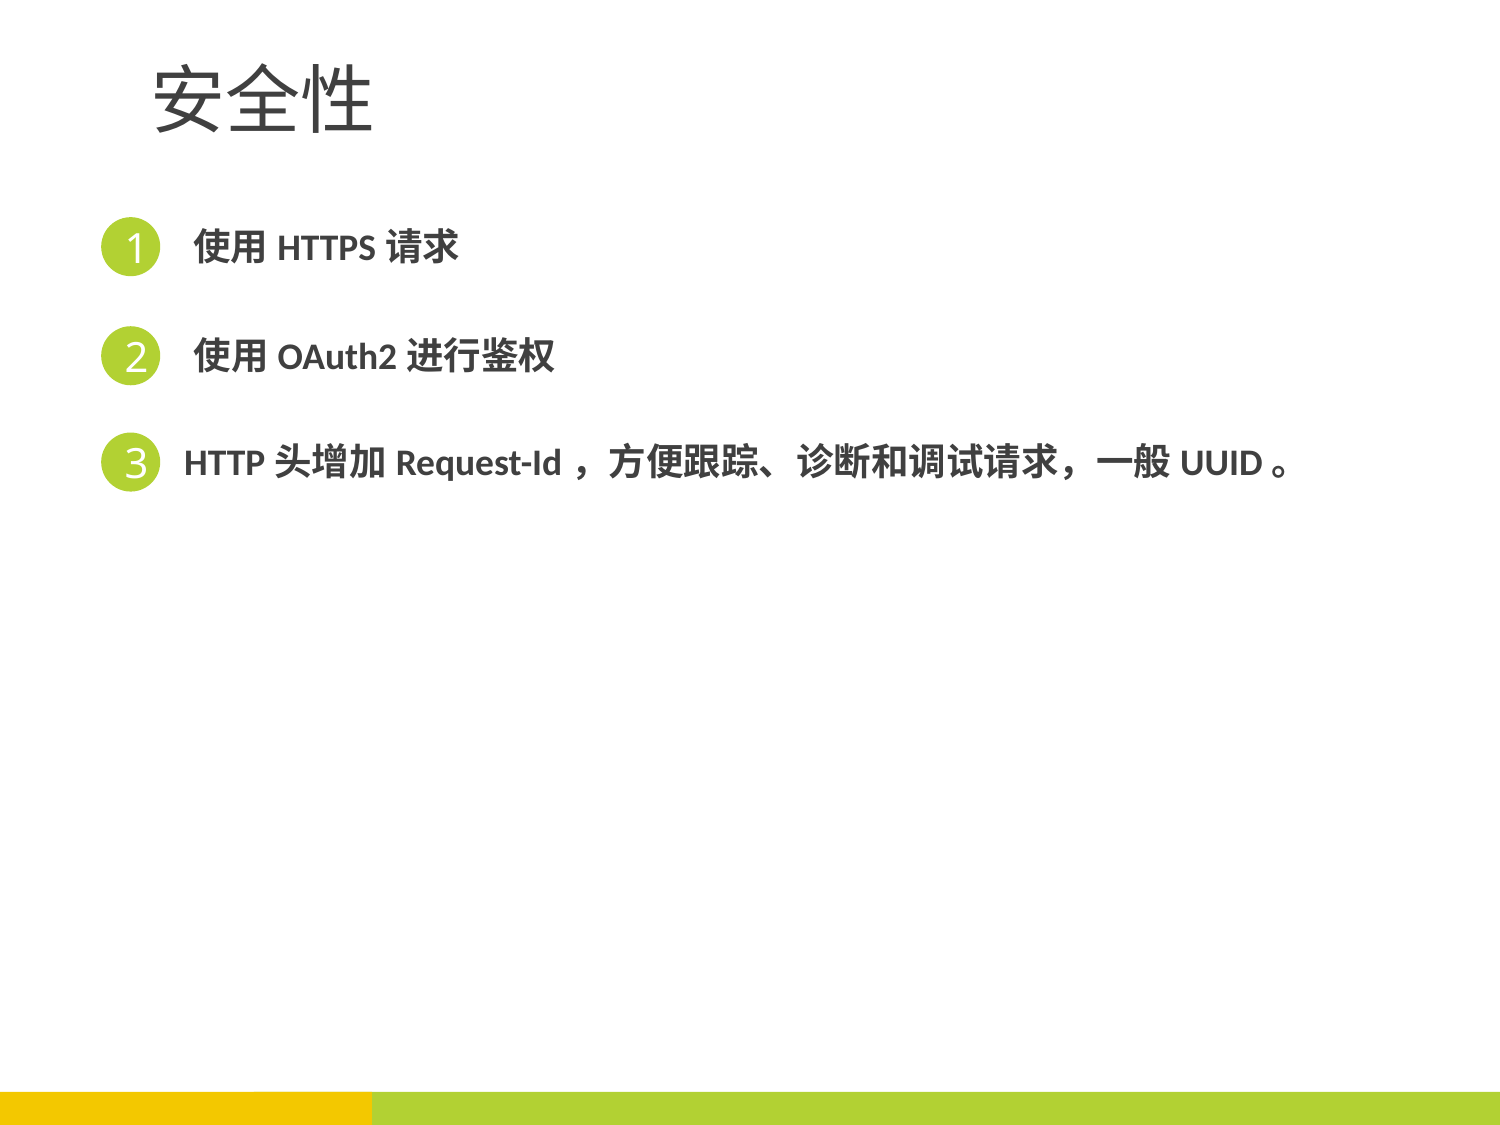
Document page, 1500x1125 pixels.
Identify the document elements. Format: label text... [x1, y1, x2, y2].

text_box 1 [99, 215, 163, 279]
text_box 2 [99, 324, 163, 388]
text_box 使用HTTPS请求 [178, 215, 475, 276]
text_box 使用OAuth2进行鉴权 [179, 324, 572, 385]
text_box 3 [99, 430, 163, 494]
text_box 安全性 [135, 44, 1221, 150]
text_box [0, 1091, 1500, 1125]
text_box HTTP头增加Request-Id，方便跟踪、诊断和调试请求，一般UUID。 [169, 430, 1325, 491]
